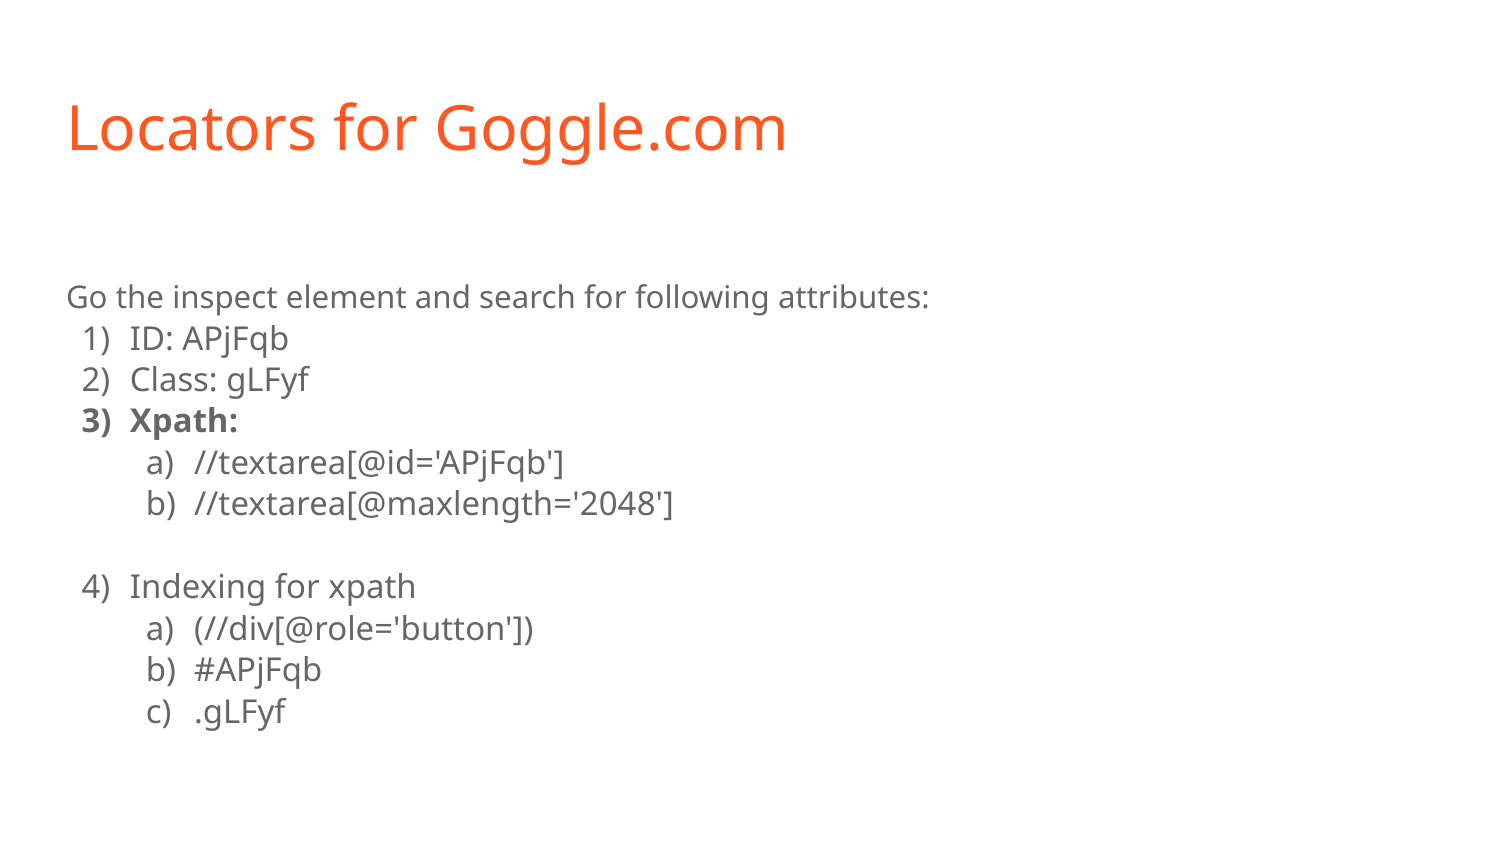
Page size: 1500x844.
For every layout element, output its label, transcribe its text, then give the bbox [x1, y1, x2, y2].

list Go the inspect element and search for following attributes: ID: APjFqb Class: gLFyf Xpath: //textarea[@id='APjFqb'] //textarea[@maxlength='2048'] Indexing for xpath (//div[@role='button']) #APjFqb .gLFyf [51, 260, 1449, 750]
title Locators for Goggle.com [51, 72, 1449, 260]
